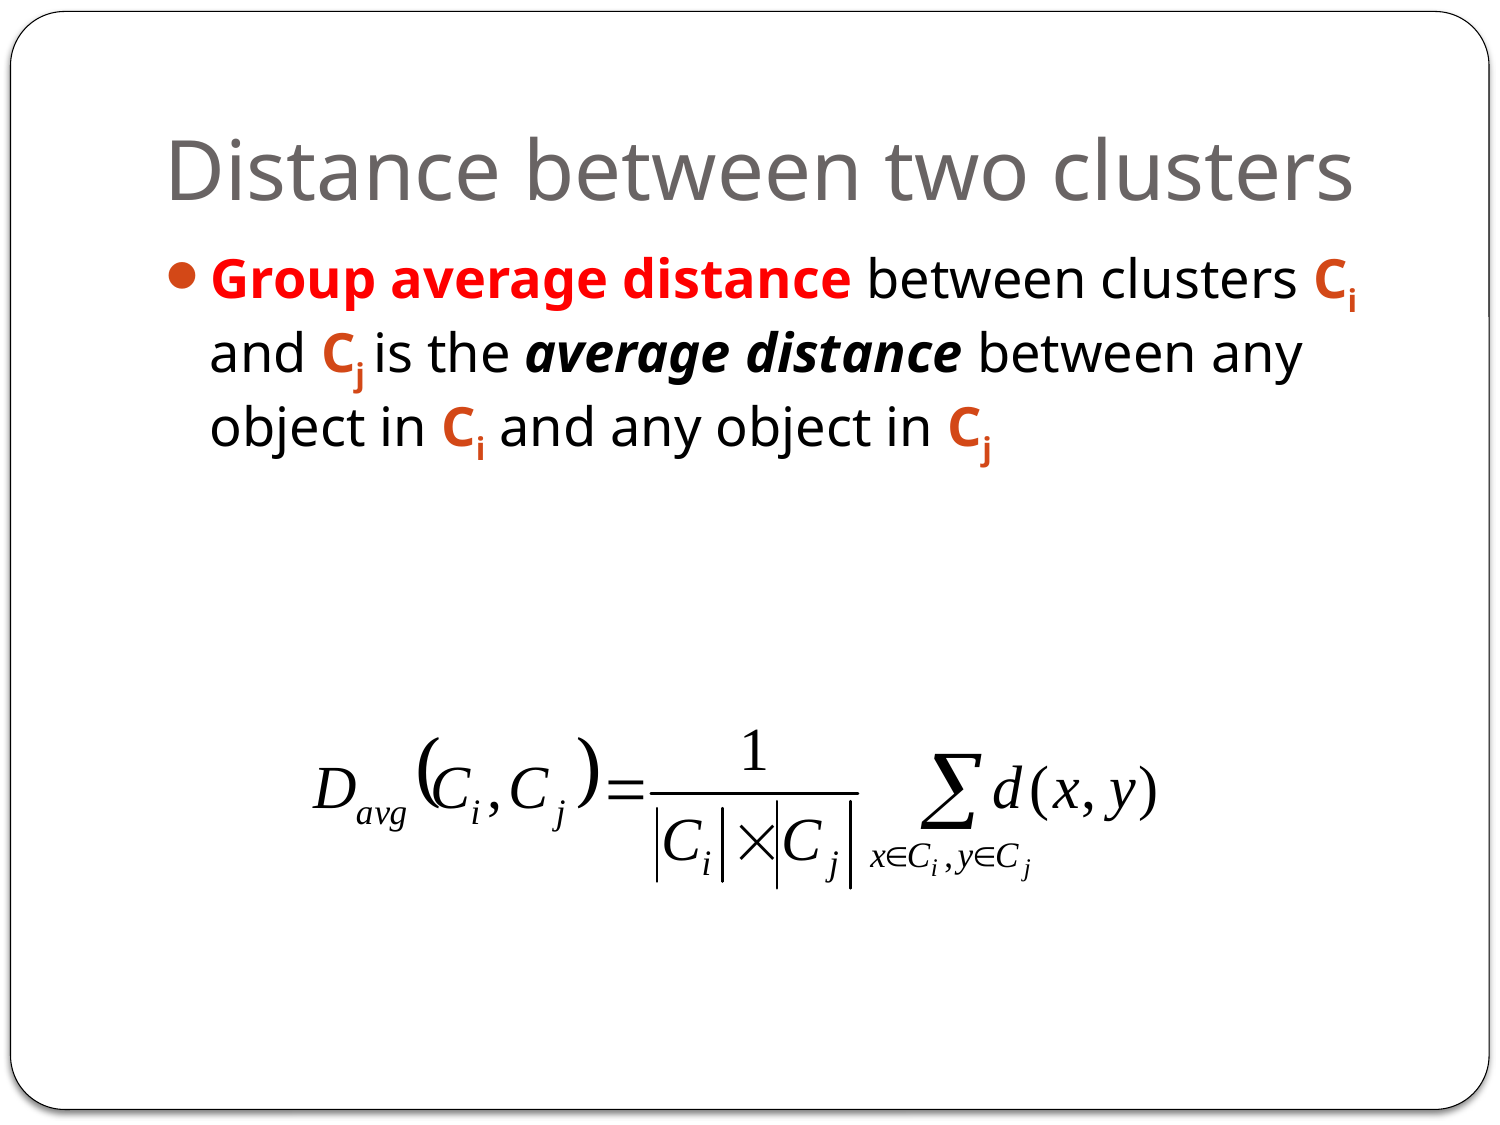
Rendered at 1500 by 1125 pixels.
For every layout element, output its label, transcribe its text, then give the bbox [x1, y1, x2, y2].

title Distance between two clusters [150, 45, 1425, 233]
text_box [302, 711, 1170, 901]
list Group average distance between clusters Ci and Cj is the average distance between any object in Ci and any object in Cj [150, 237, 1425, 988]
